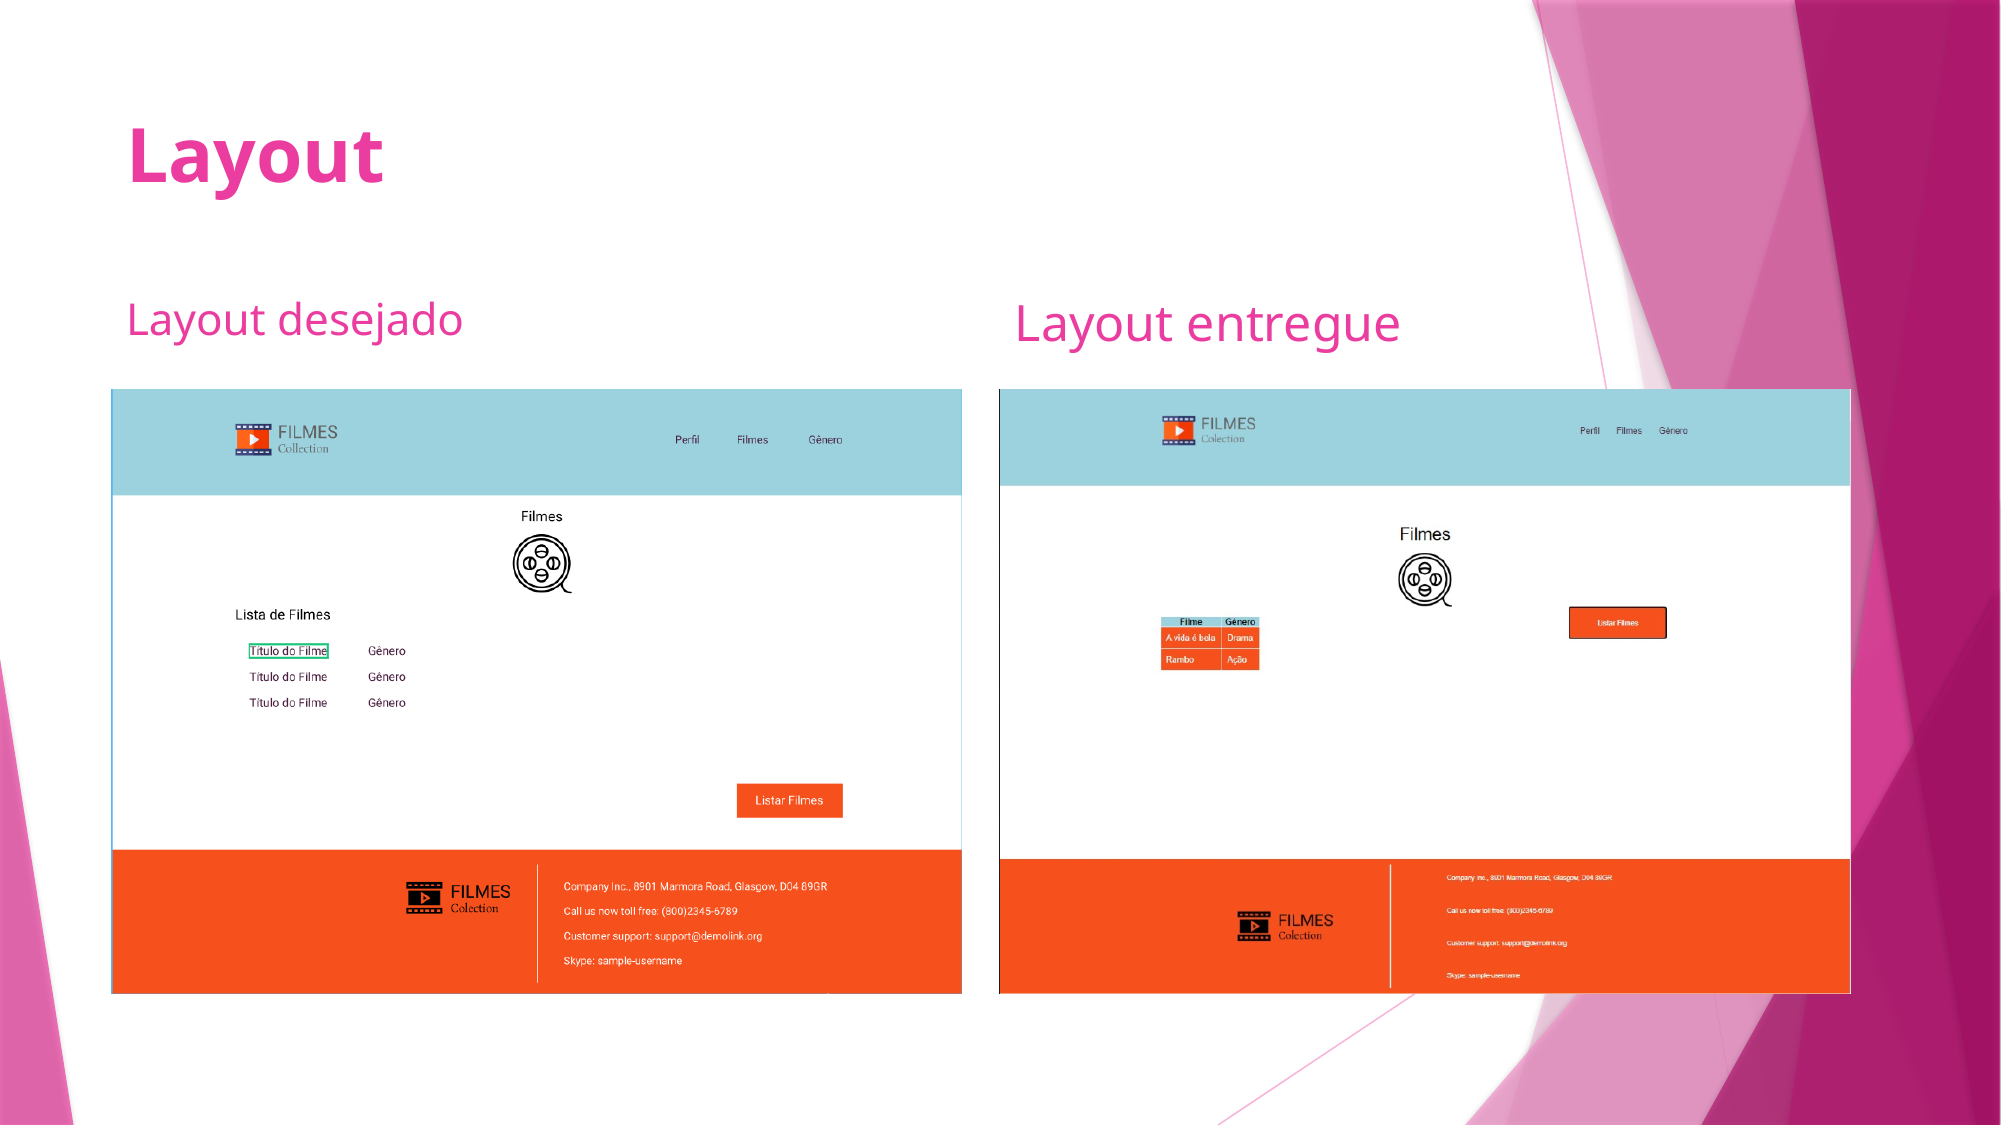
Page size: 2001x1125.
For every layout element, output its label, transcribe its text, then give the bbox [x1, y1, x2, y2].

text_box Layout desejado [111, 284, 510, 388]
title Layout [111, 99, 1522, 317]
picture [999, 388, 1851, 994]
text_box Layout entregue [999, 284, 1489, 388]
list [110, 388, 962, 994]
